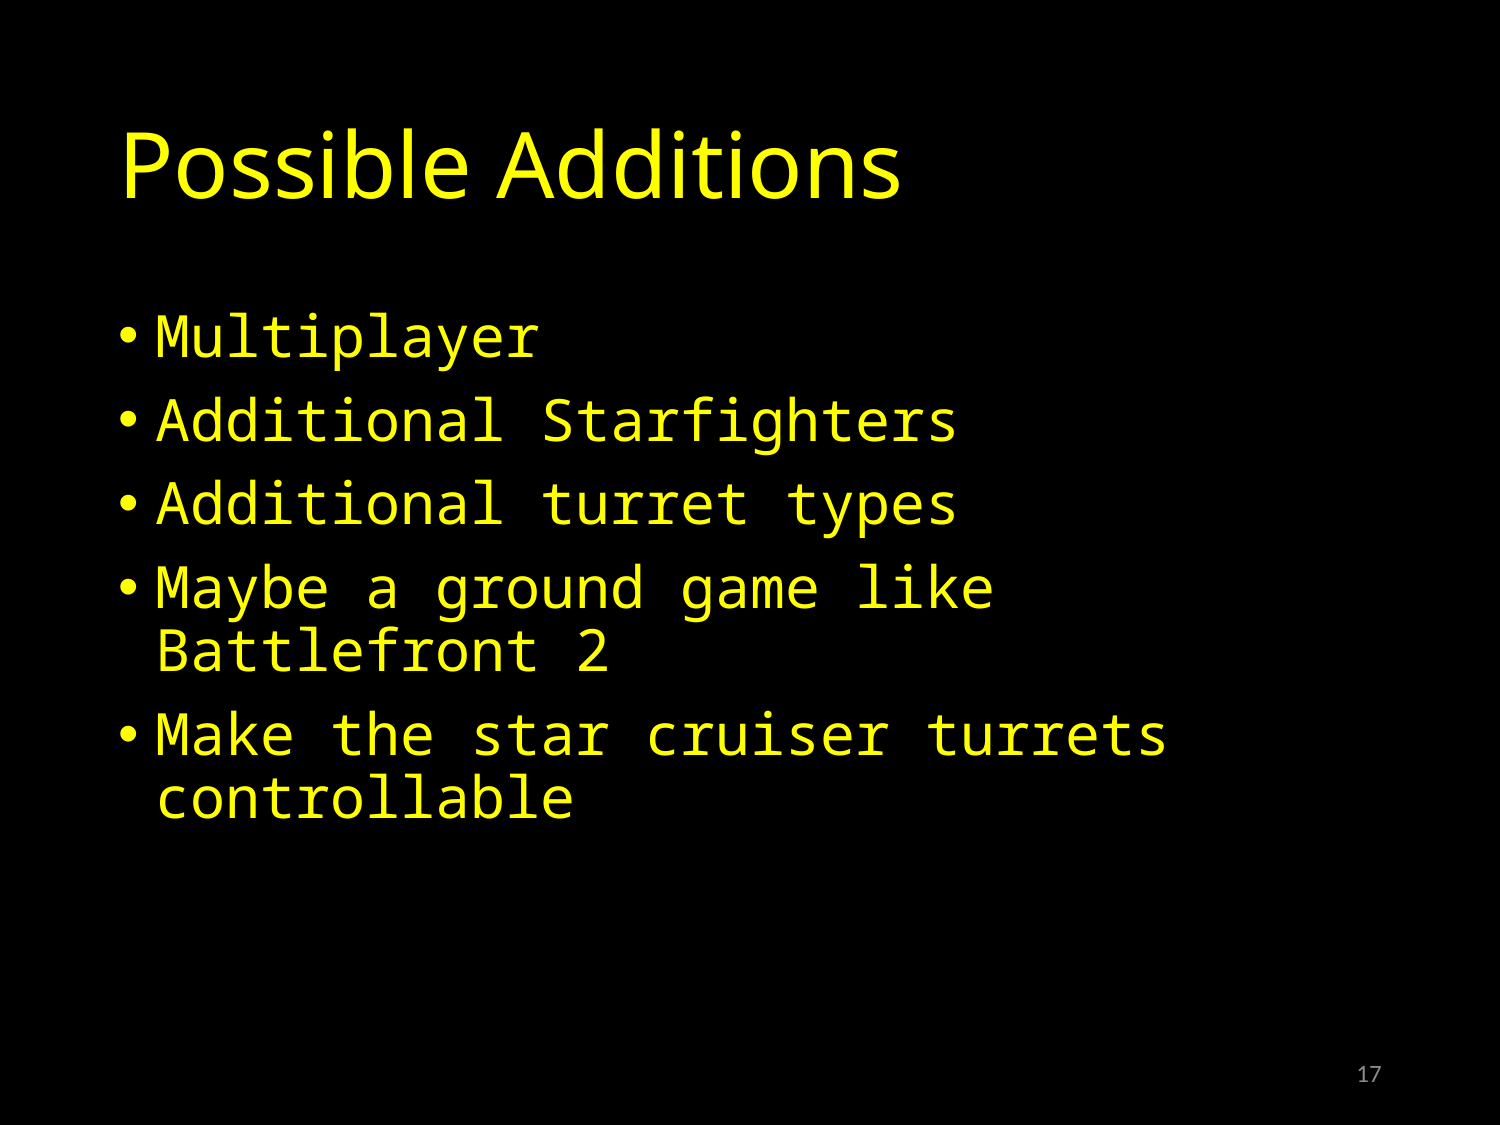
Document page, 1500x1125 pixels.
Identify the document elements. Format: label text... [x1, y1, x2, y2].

slide_number 17 [1059, 1042, 1397, 1103]
title Possible Additions [103, 59, 1397, 278]
list Multiplayer Additional Starfighters Additional turret types Maybe a ground game like Battlefront 2 Make the star cruiser turrets controllable [103, 299, 1397, 1014]
